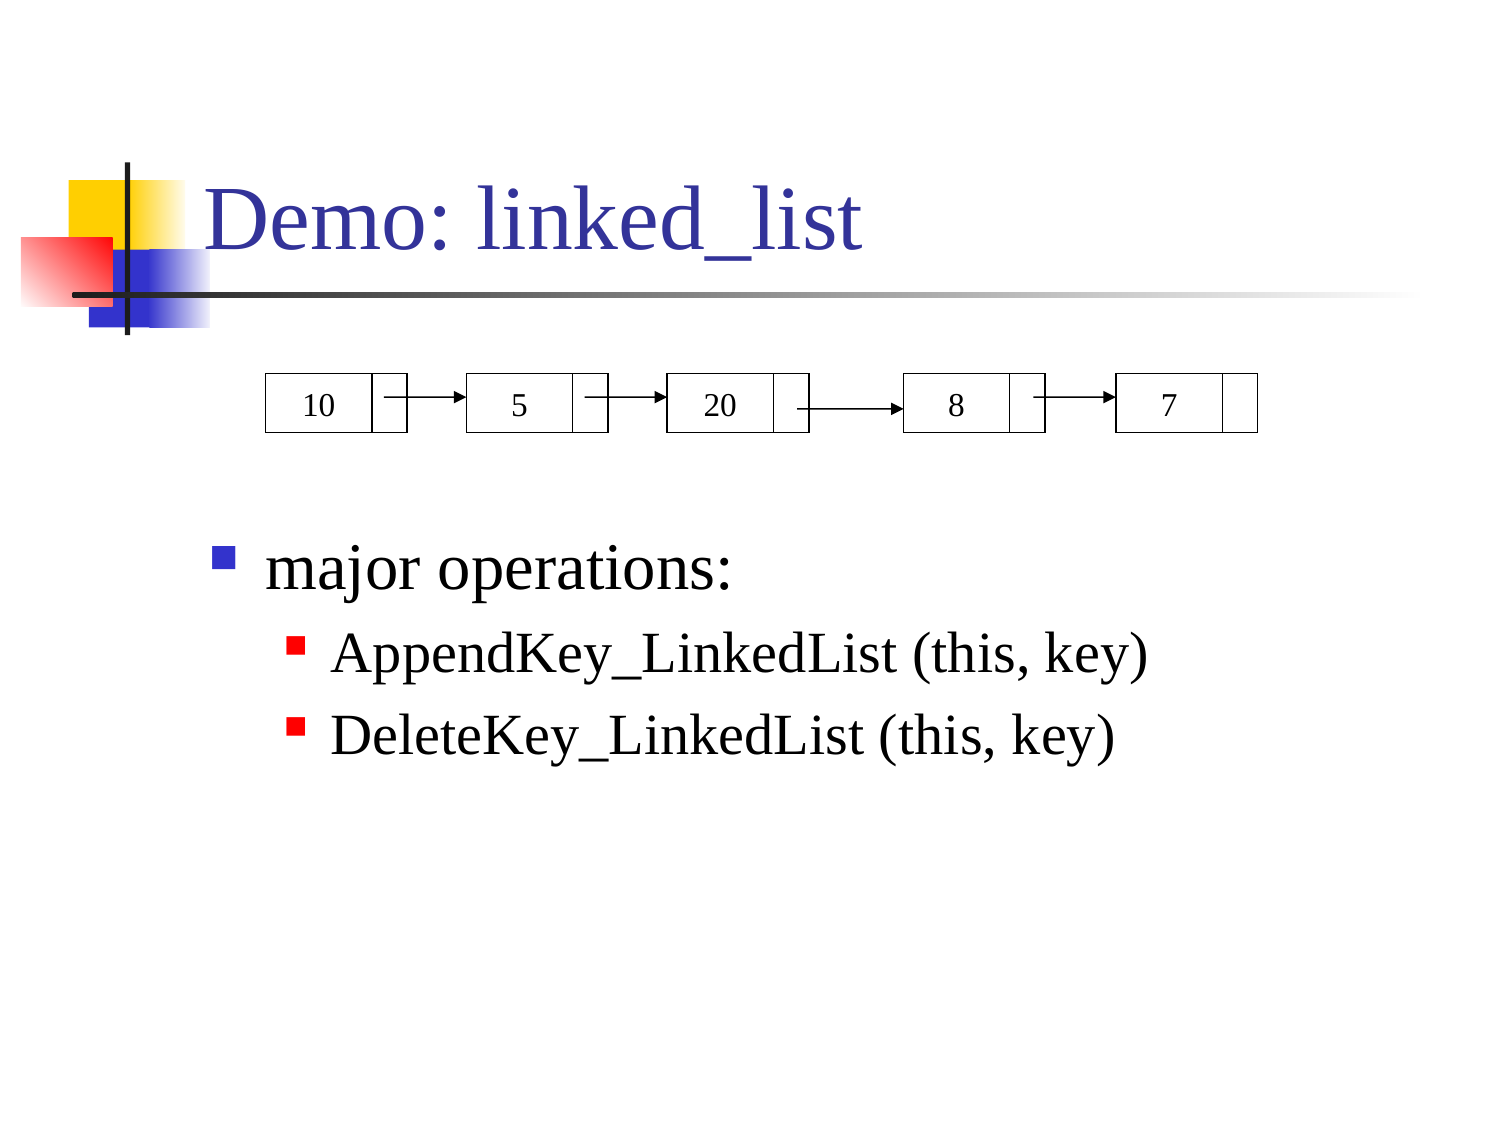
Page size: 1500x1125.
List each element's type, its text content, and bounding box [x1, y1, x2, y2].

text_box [265, 373, 1259, 433]
list major operations: AppendKey_LinkedList (this, key) DeleteKey_LinkedList (this, key) [193, 515, 1469, 1006]
title Demo: linked_list [188, 35, 1468, 275]
